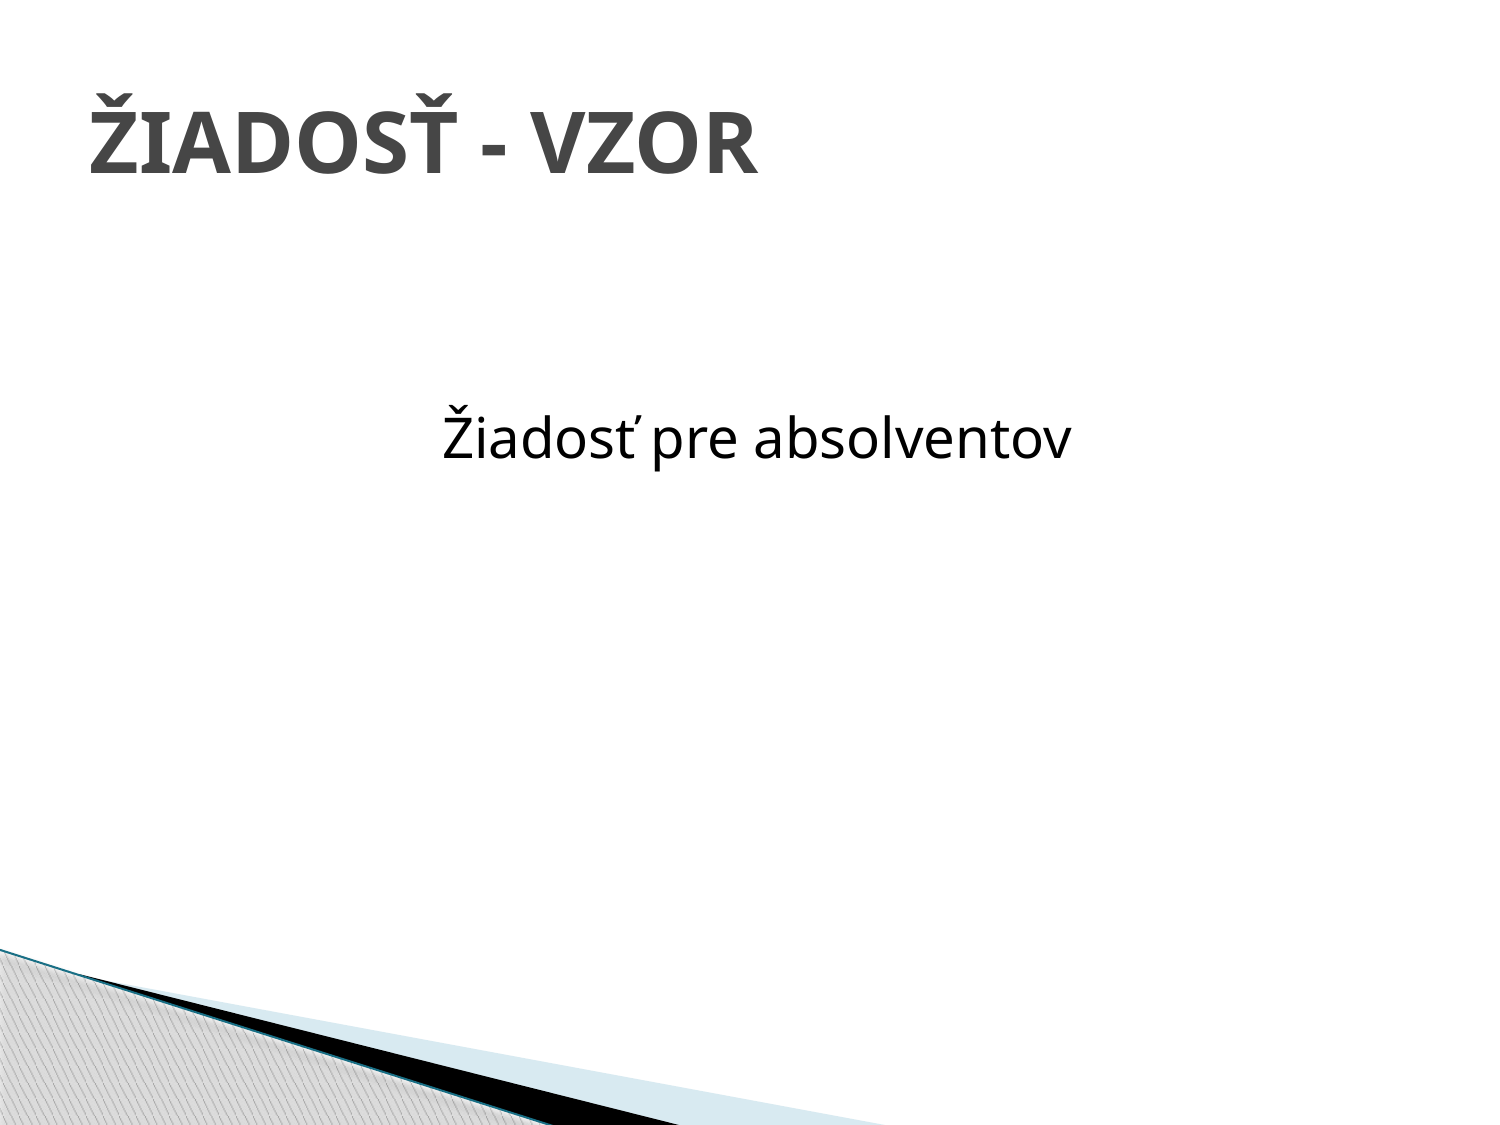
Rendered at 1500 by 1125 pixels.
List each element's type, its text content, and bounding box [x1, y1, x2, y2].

list Žiadosť pre absolventov [75, 243, 1425, 986]
title ŽIADOSŤ - VZOR [75, 45, 1425, 233]
